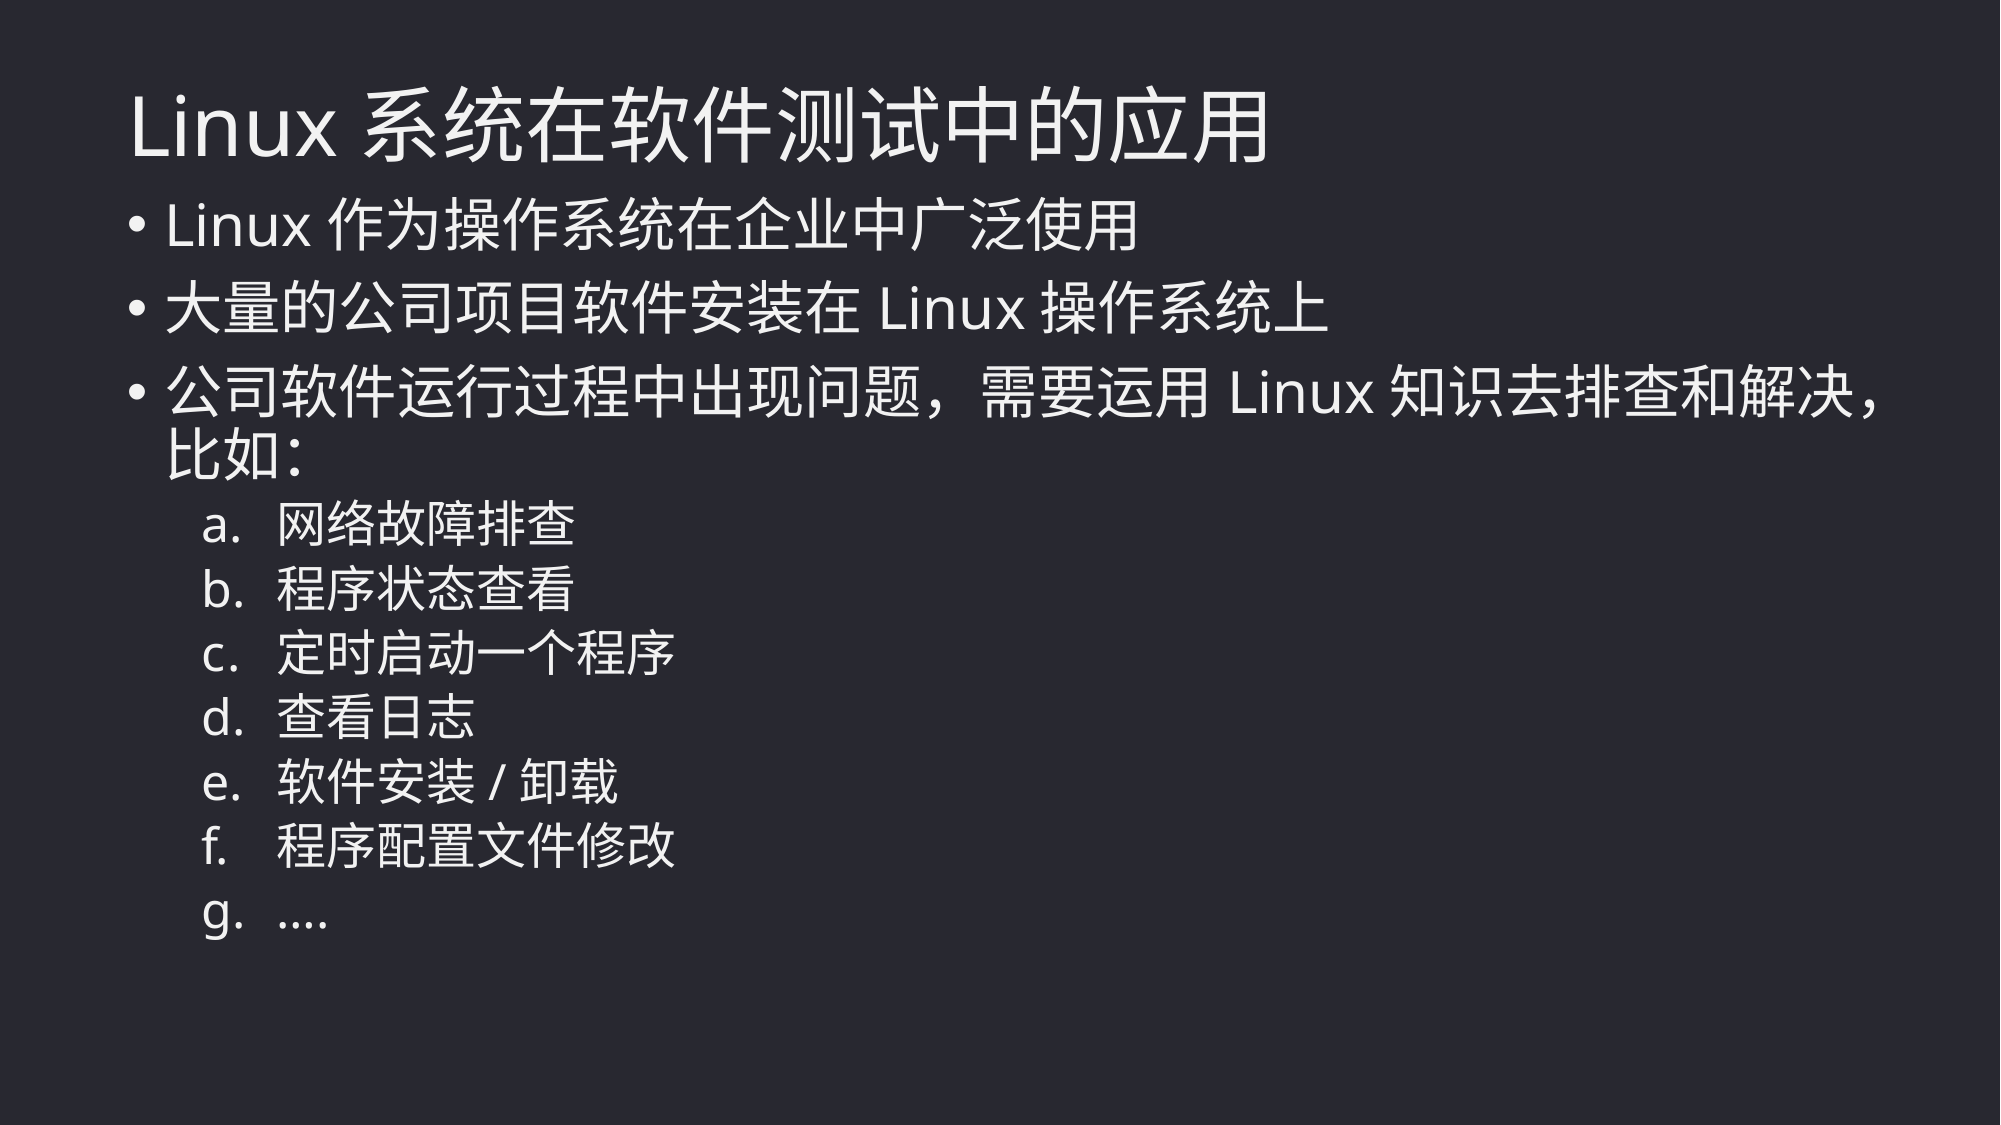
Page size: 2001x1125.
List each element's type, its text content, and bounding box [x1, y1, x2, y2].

text_box Linux系统在软件测试中的应用 [112, 77, 1387, 188]
text_box Linux作为操作系统在企业中广泛使用 大量的公司项目软件安装在Linux操作系统上 公司软件运行过程中出现问题，需要运用Linux知识去排查和解决，比如： 网络故障排查 程序状态查看 定时启动一个程序 查看日志 软件安装/卸载 程序配置文件修改 …. [112, 188, 1910, 1048]
